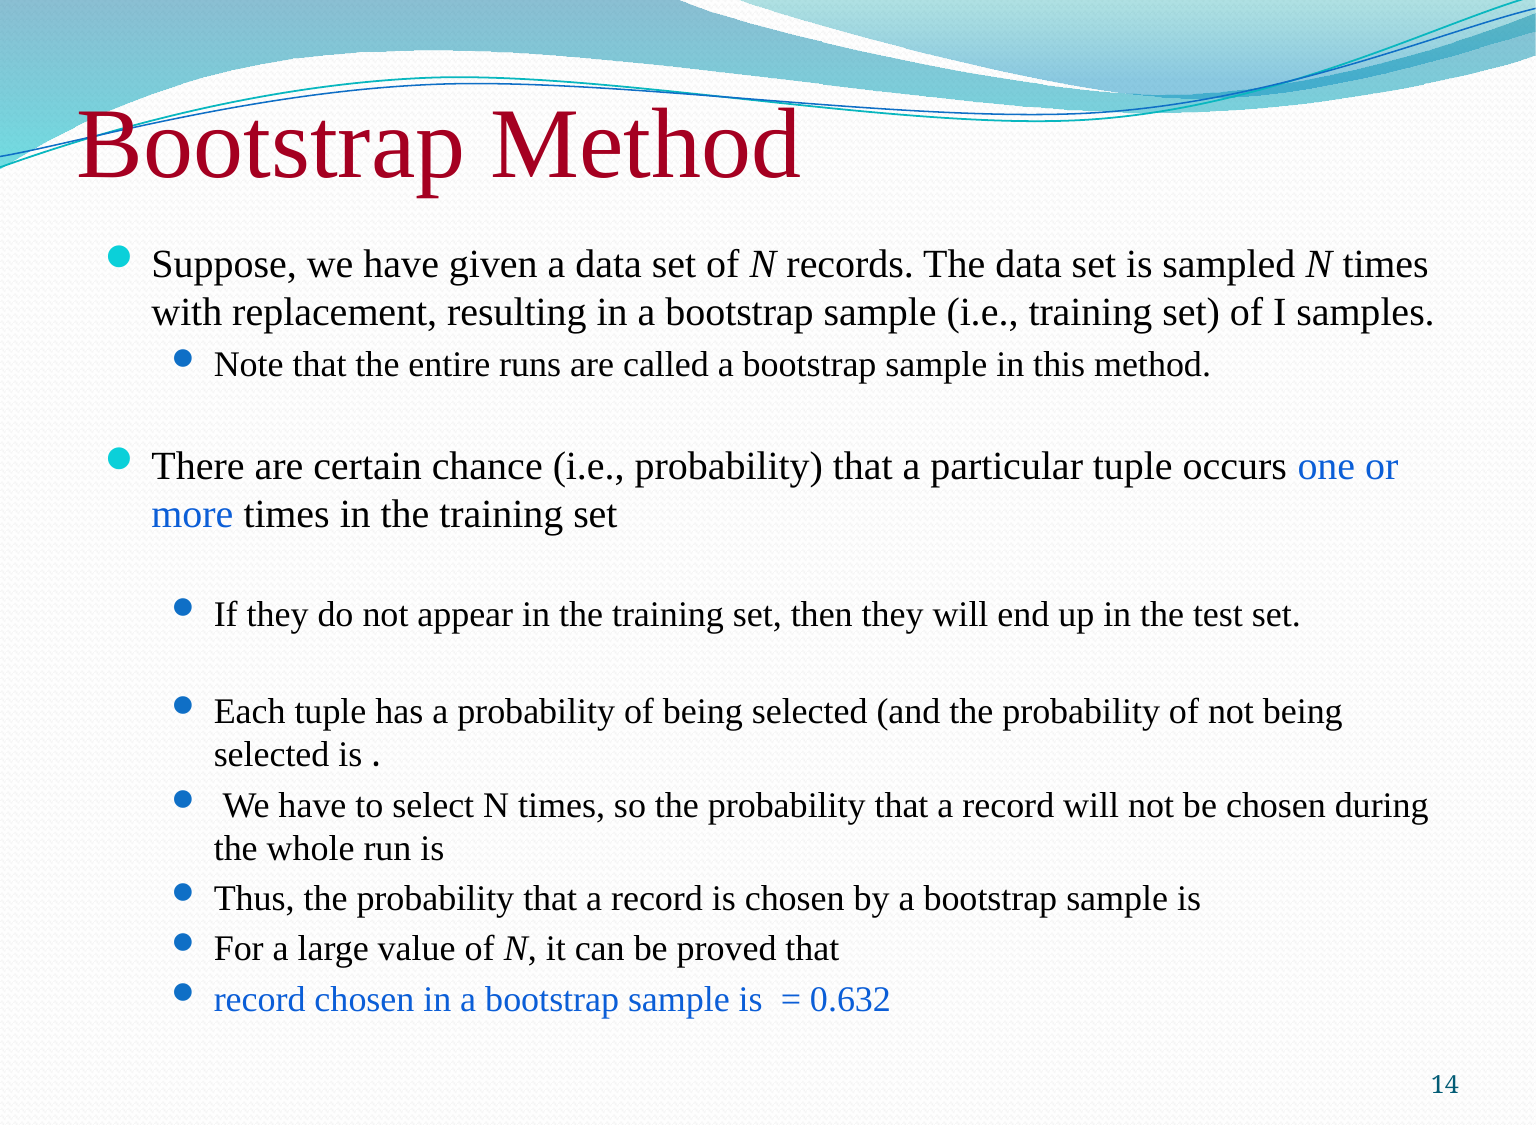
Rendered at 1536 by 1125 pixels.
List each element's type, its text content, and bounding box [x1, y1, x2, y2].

slide_number 14 [1330, 1042, 1459, 1103]
title Bootstrap Method [76, 43, 1459, 198]
